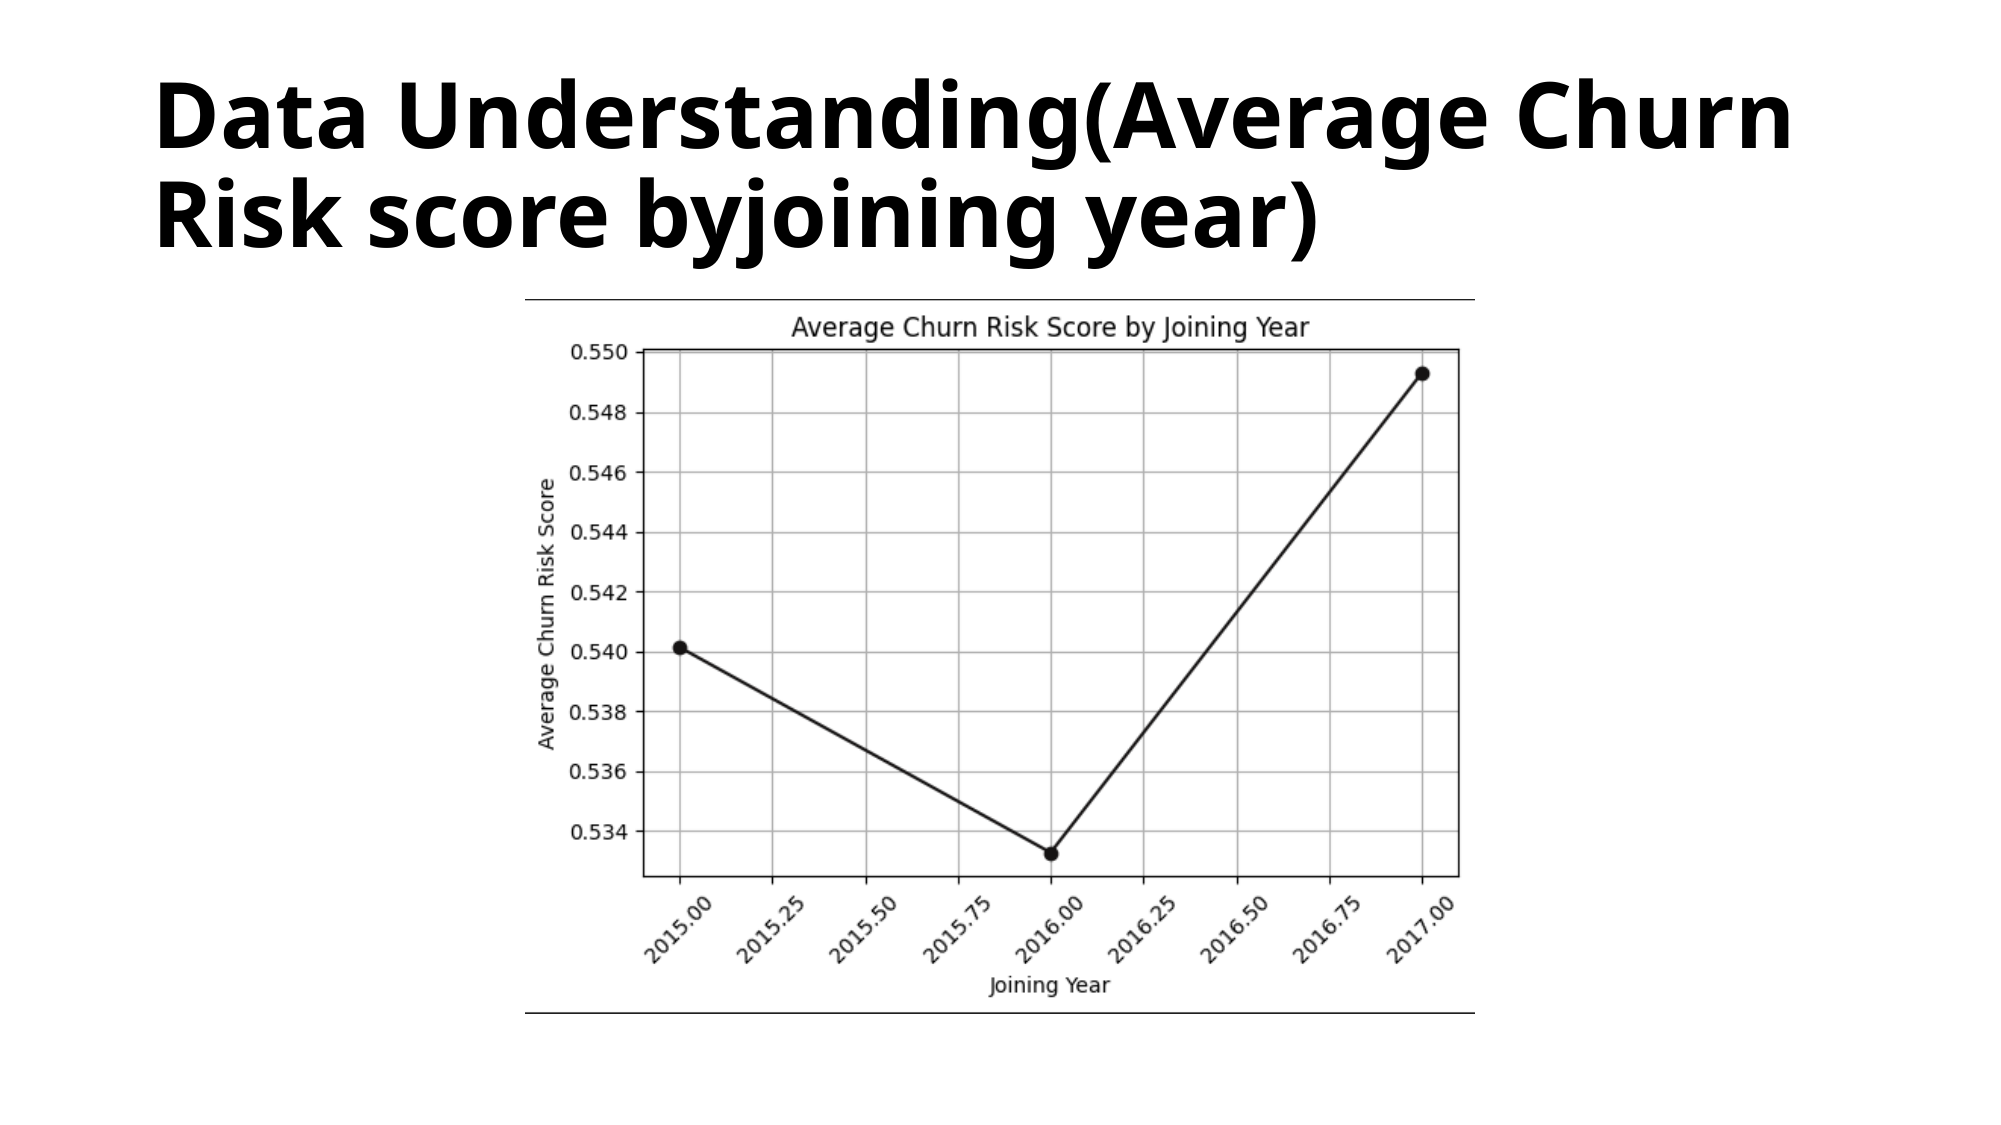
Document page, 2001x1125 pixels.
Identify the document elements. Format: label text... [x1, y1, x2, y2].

title Data Understanding(Average Churn Risk score byjoining year) [137, 59, 1863, 278]
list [525, 299, 1474, 1014]
